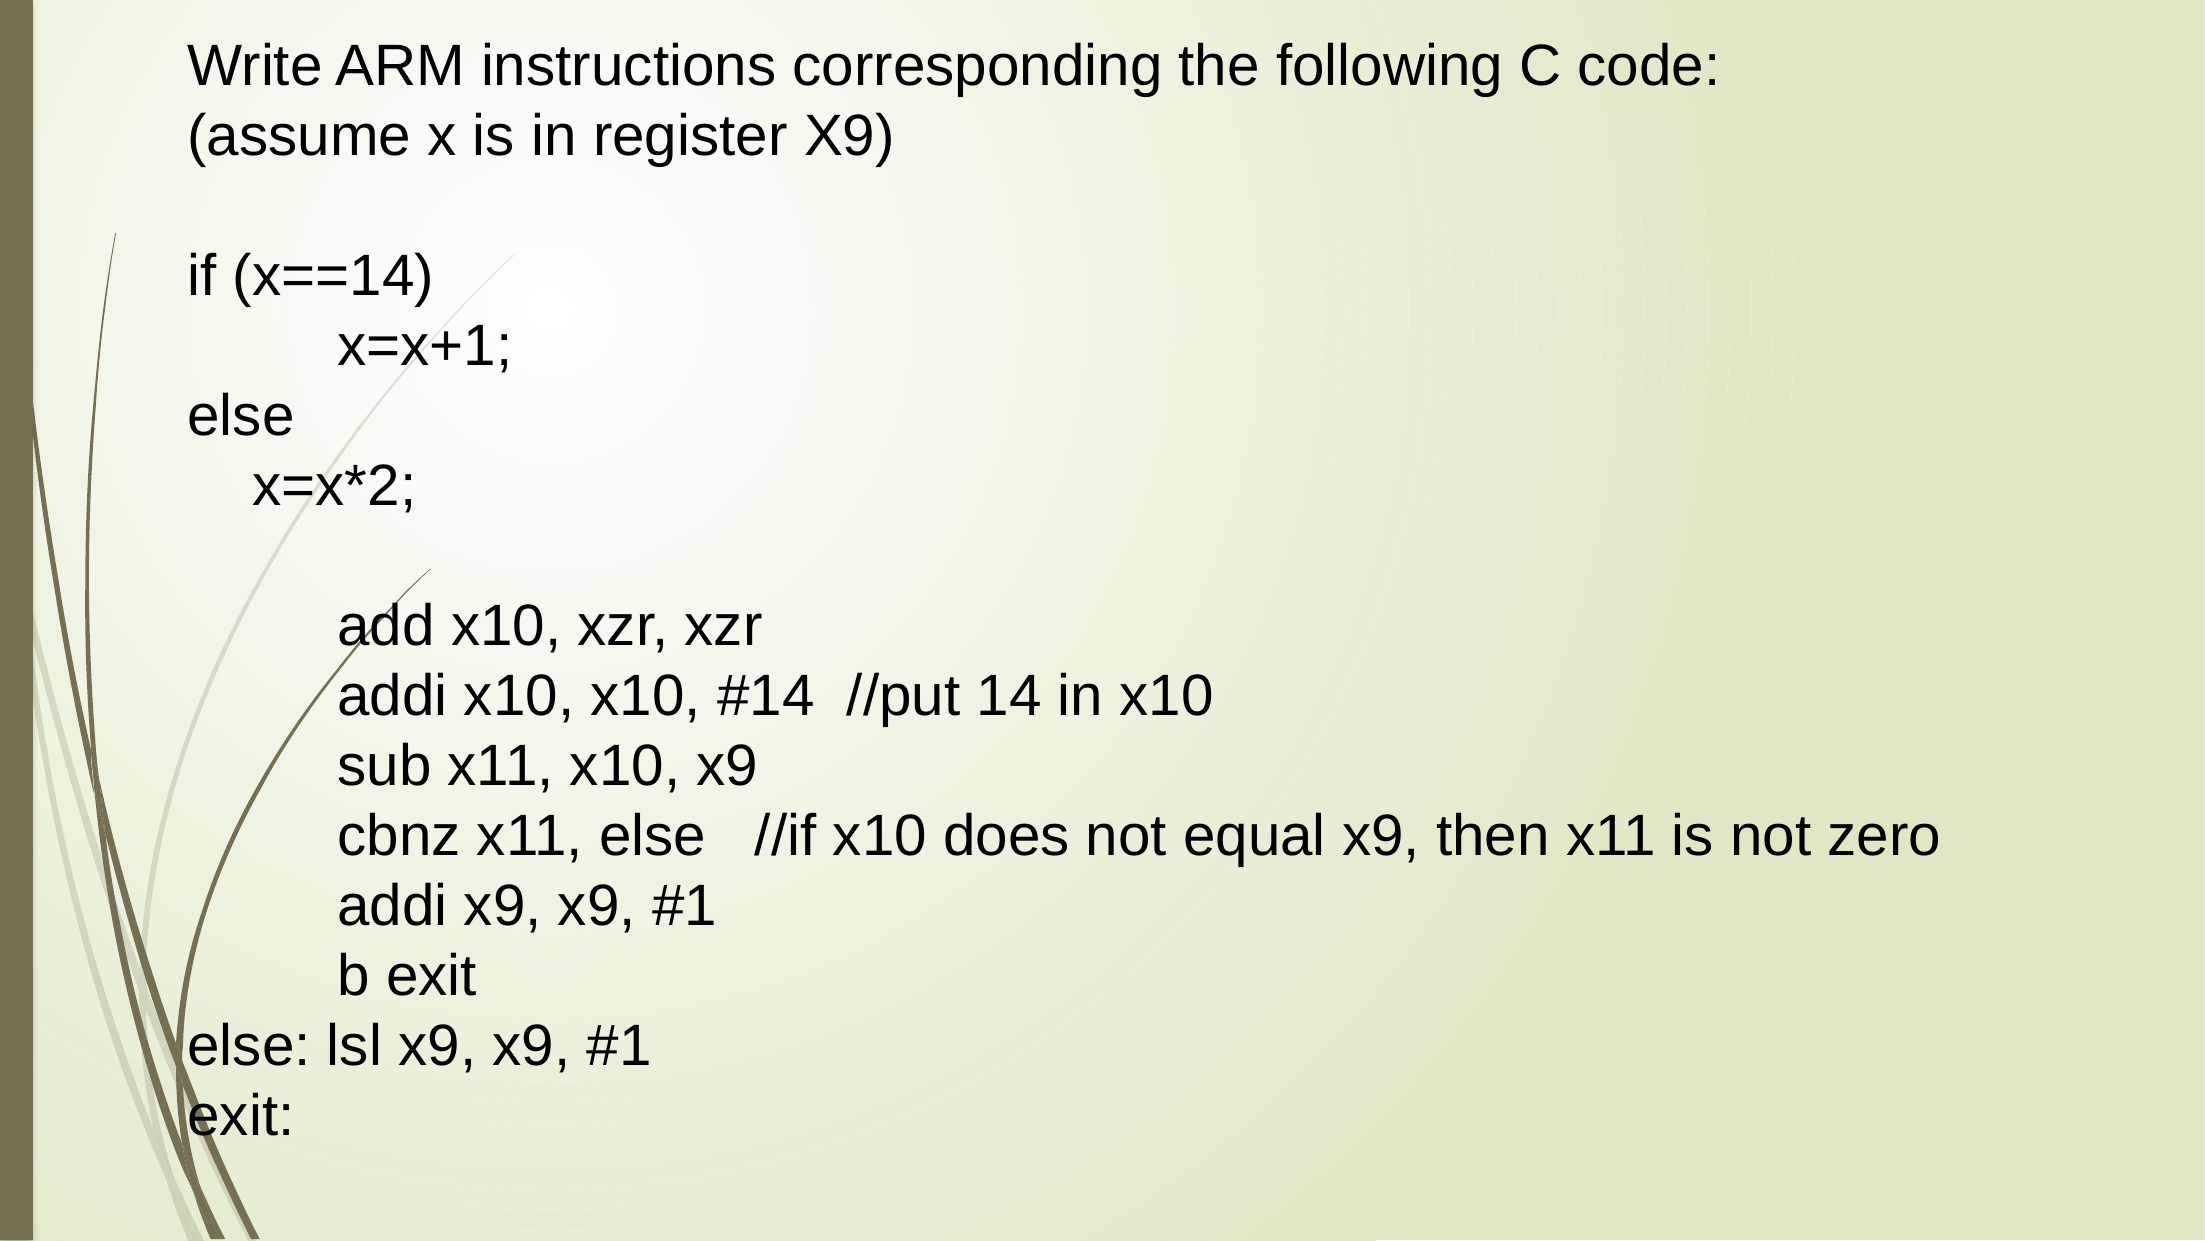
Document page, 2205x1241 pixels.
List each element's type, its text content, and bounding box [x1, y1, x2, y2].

text_box Write ARM instructions corresponding the following C code: (assume x is in register X9) if (x==14) x=x+1; else x=x*2; add x10, xzr, xzr addi x10, x10, #14 //put 14 in x10 sub x11, x10, x9 cbnz x11, else //if x10 does not equal x9, then x11 is not zero addi x9, x9, #1 b exit else: lsl x9, x9, #1 exit: [172, 20, 1959, 1241]
